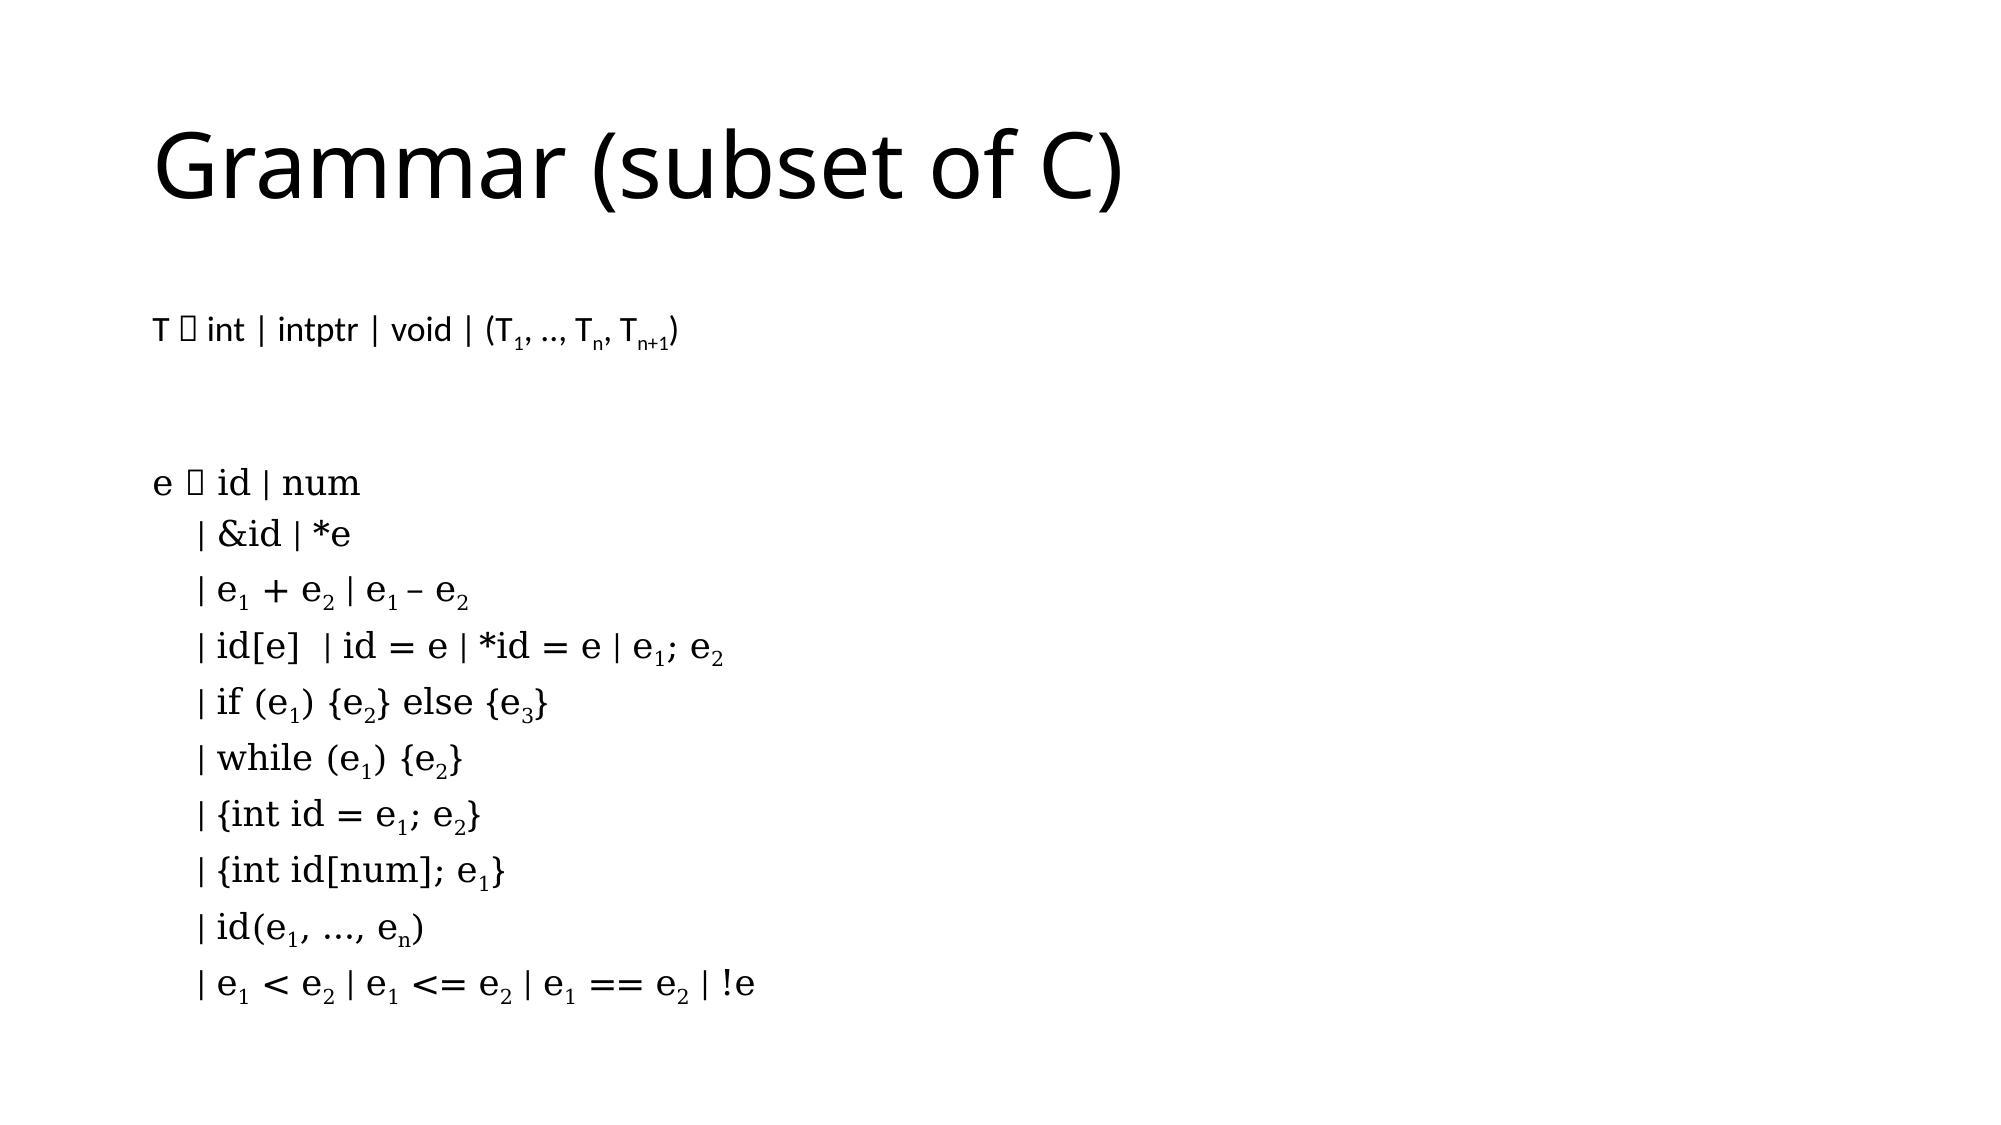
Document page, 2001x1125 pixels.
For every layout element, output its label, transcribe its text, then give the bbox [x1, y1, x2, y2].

title Grammar (subset of C) [137, 59, 1863, 278]
